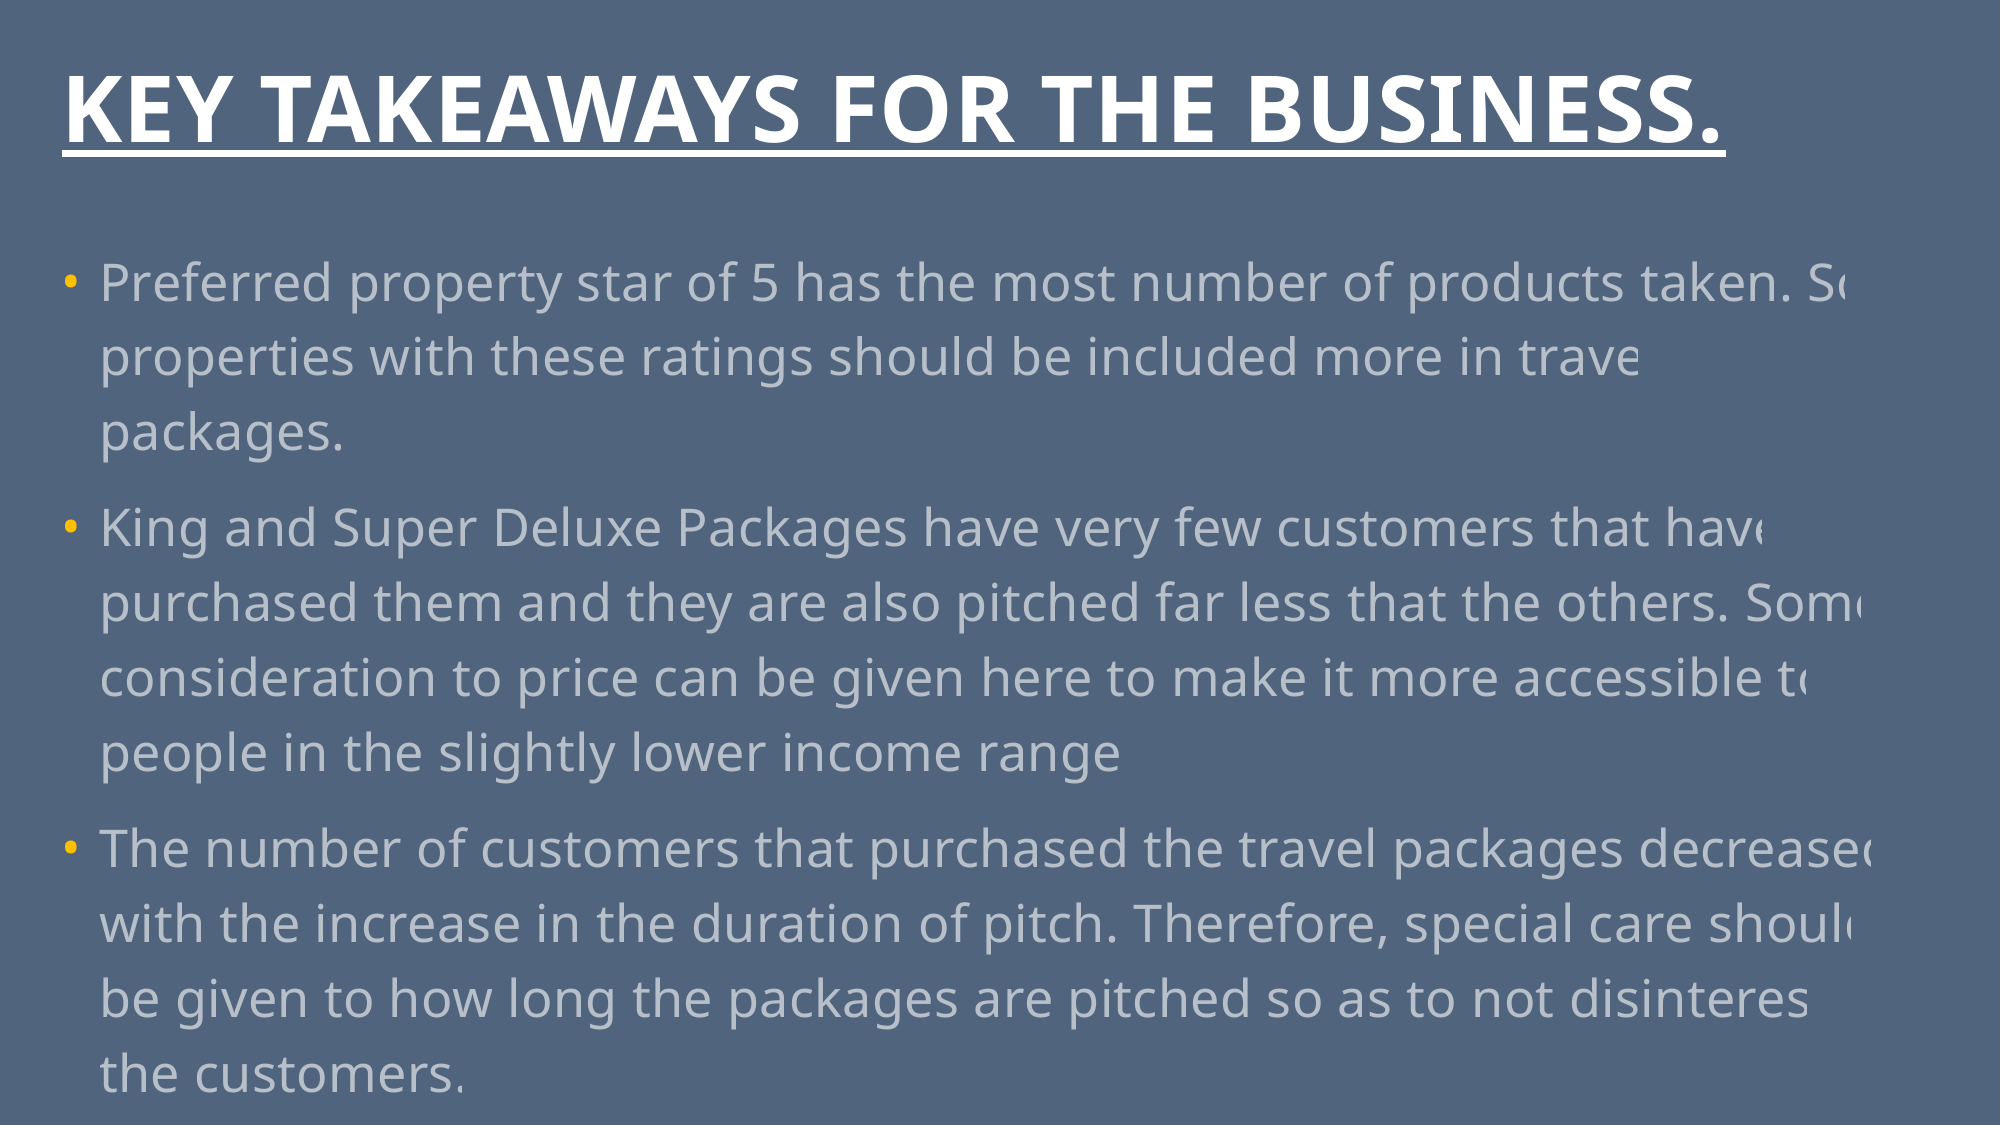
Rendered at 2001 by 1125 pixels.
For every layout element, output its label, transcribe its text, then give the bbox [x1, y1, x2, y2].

title KEY TAKEAWAYS FOR THE BUSINESS. [61, 64, 1822, 212]
list Preferred property star of 5 has the most number of products taken. So properties with these ratings should be included more in travel packages. King and Super Deluxe Packages have very few customers that have purchased them and they are also pitched far less that the others. Some consideration to price can be given here to make it more accessible to people in the slightly lower income range. The number of customers that purchased the travel packages decreased with the increase in the duration of pitch. Therefore, special care should be given to how long the packages are pitched so as to not disinterest the customers. Increased follow ups encourage more purchased products so it is imperative to follow up regularly. Tailored packages corresponding to Age. International Travel Packages catering to the customers with passports. [61, 236, 1900, 1061]
